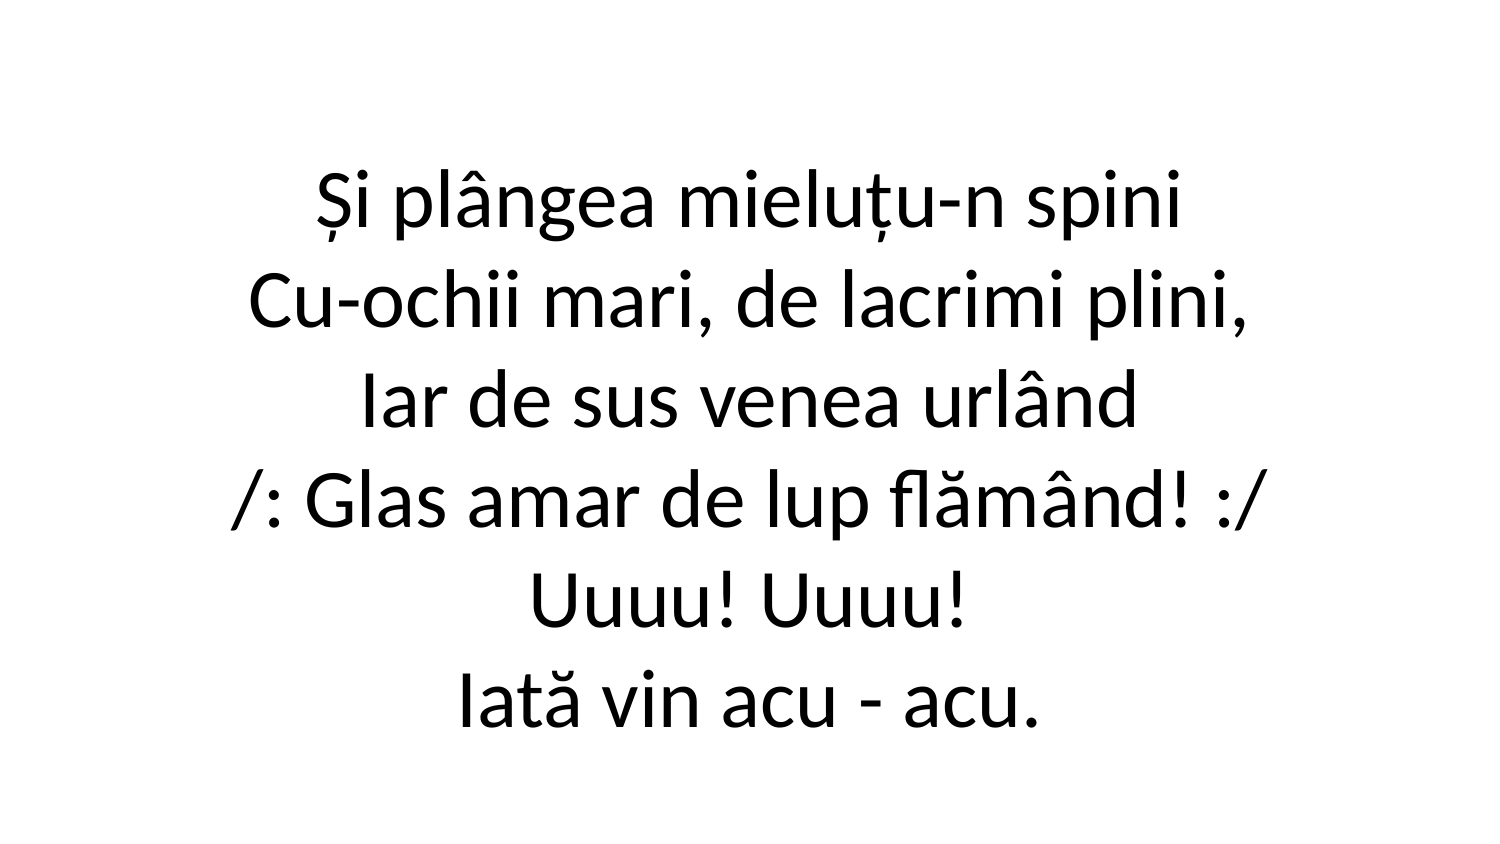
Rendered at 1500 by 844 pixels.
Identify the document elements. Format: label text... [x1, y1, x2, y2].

text_box Și plângea mieluțu-n spini Cu-ochii mari, de lacrimi plini, Iar de sus venea urlând /: Glas amar de lup flămând! :/ Uuuu! Uuuu! Iată vin acu - acu. [216, 92, 1284, 752]
